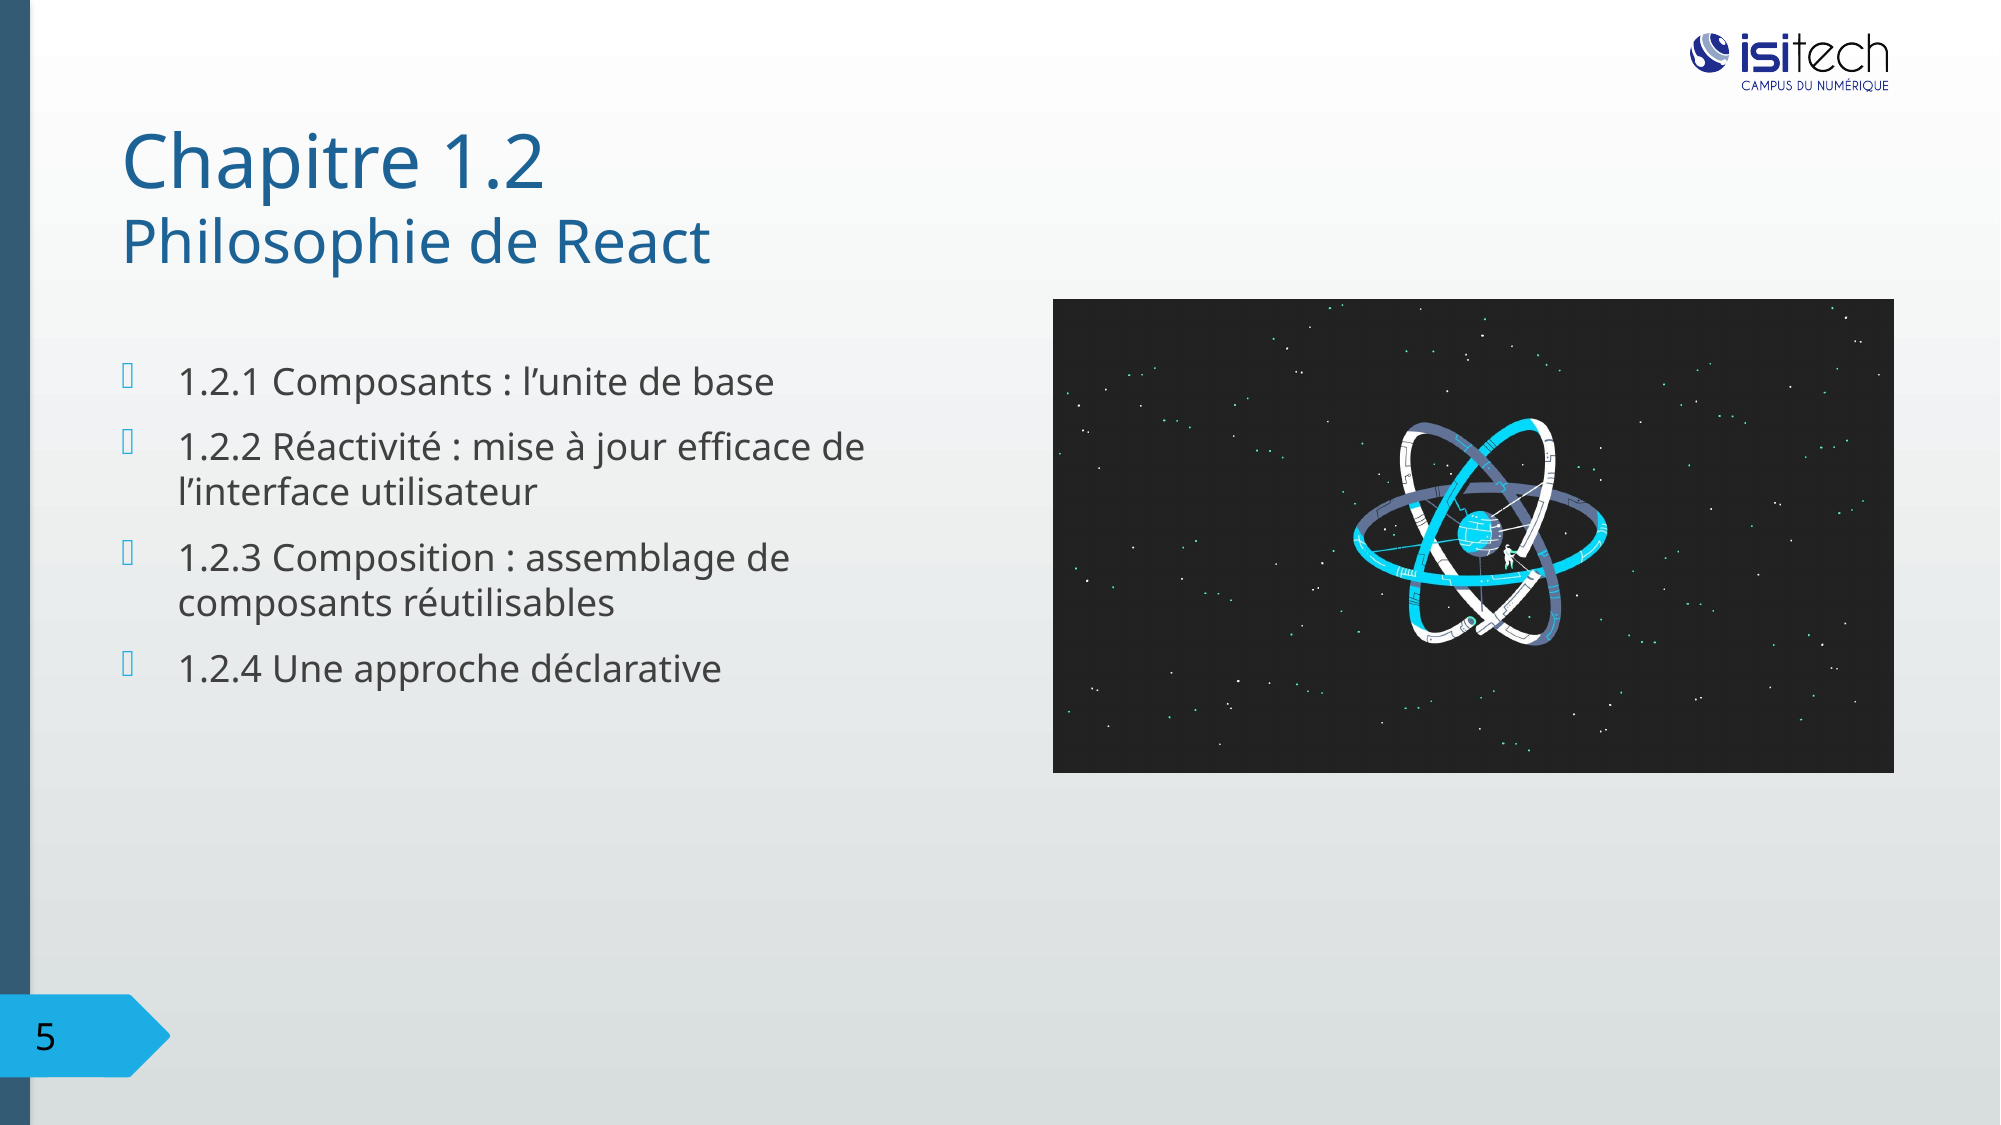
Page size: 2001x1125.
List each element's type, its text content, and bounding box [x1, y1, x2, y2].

slide_number 5 [19, 1006, 148, 1067]
title Chapitre 1.2 Philosophie de React [106, 105, 1193, 313]
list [1052, 299, 1894, 773]
list 1.2.1 Composants : l’unite de base 1.2.2 Réactivité : mise à jour efficace de l’interface utilisateur 1.2.3 Composition : assemblage de composants réutilisables 1.2.4 Une approche déclarative [106, 350, 1028, 967]
picture [1690, 33, 1889, 94]
